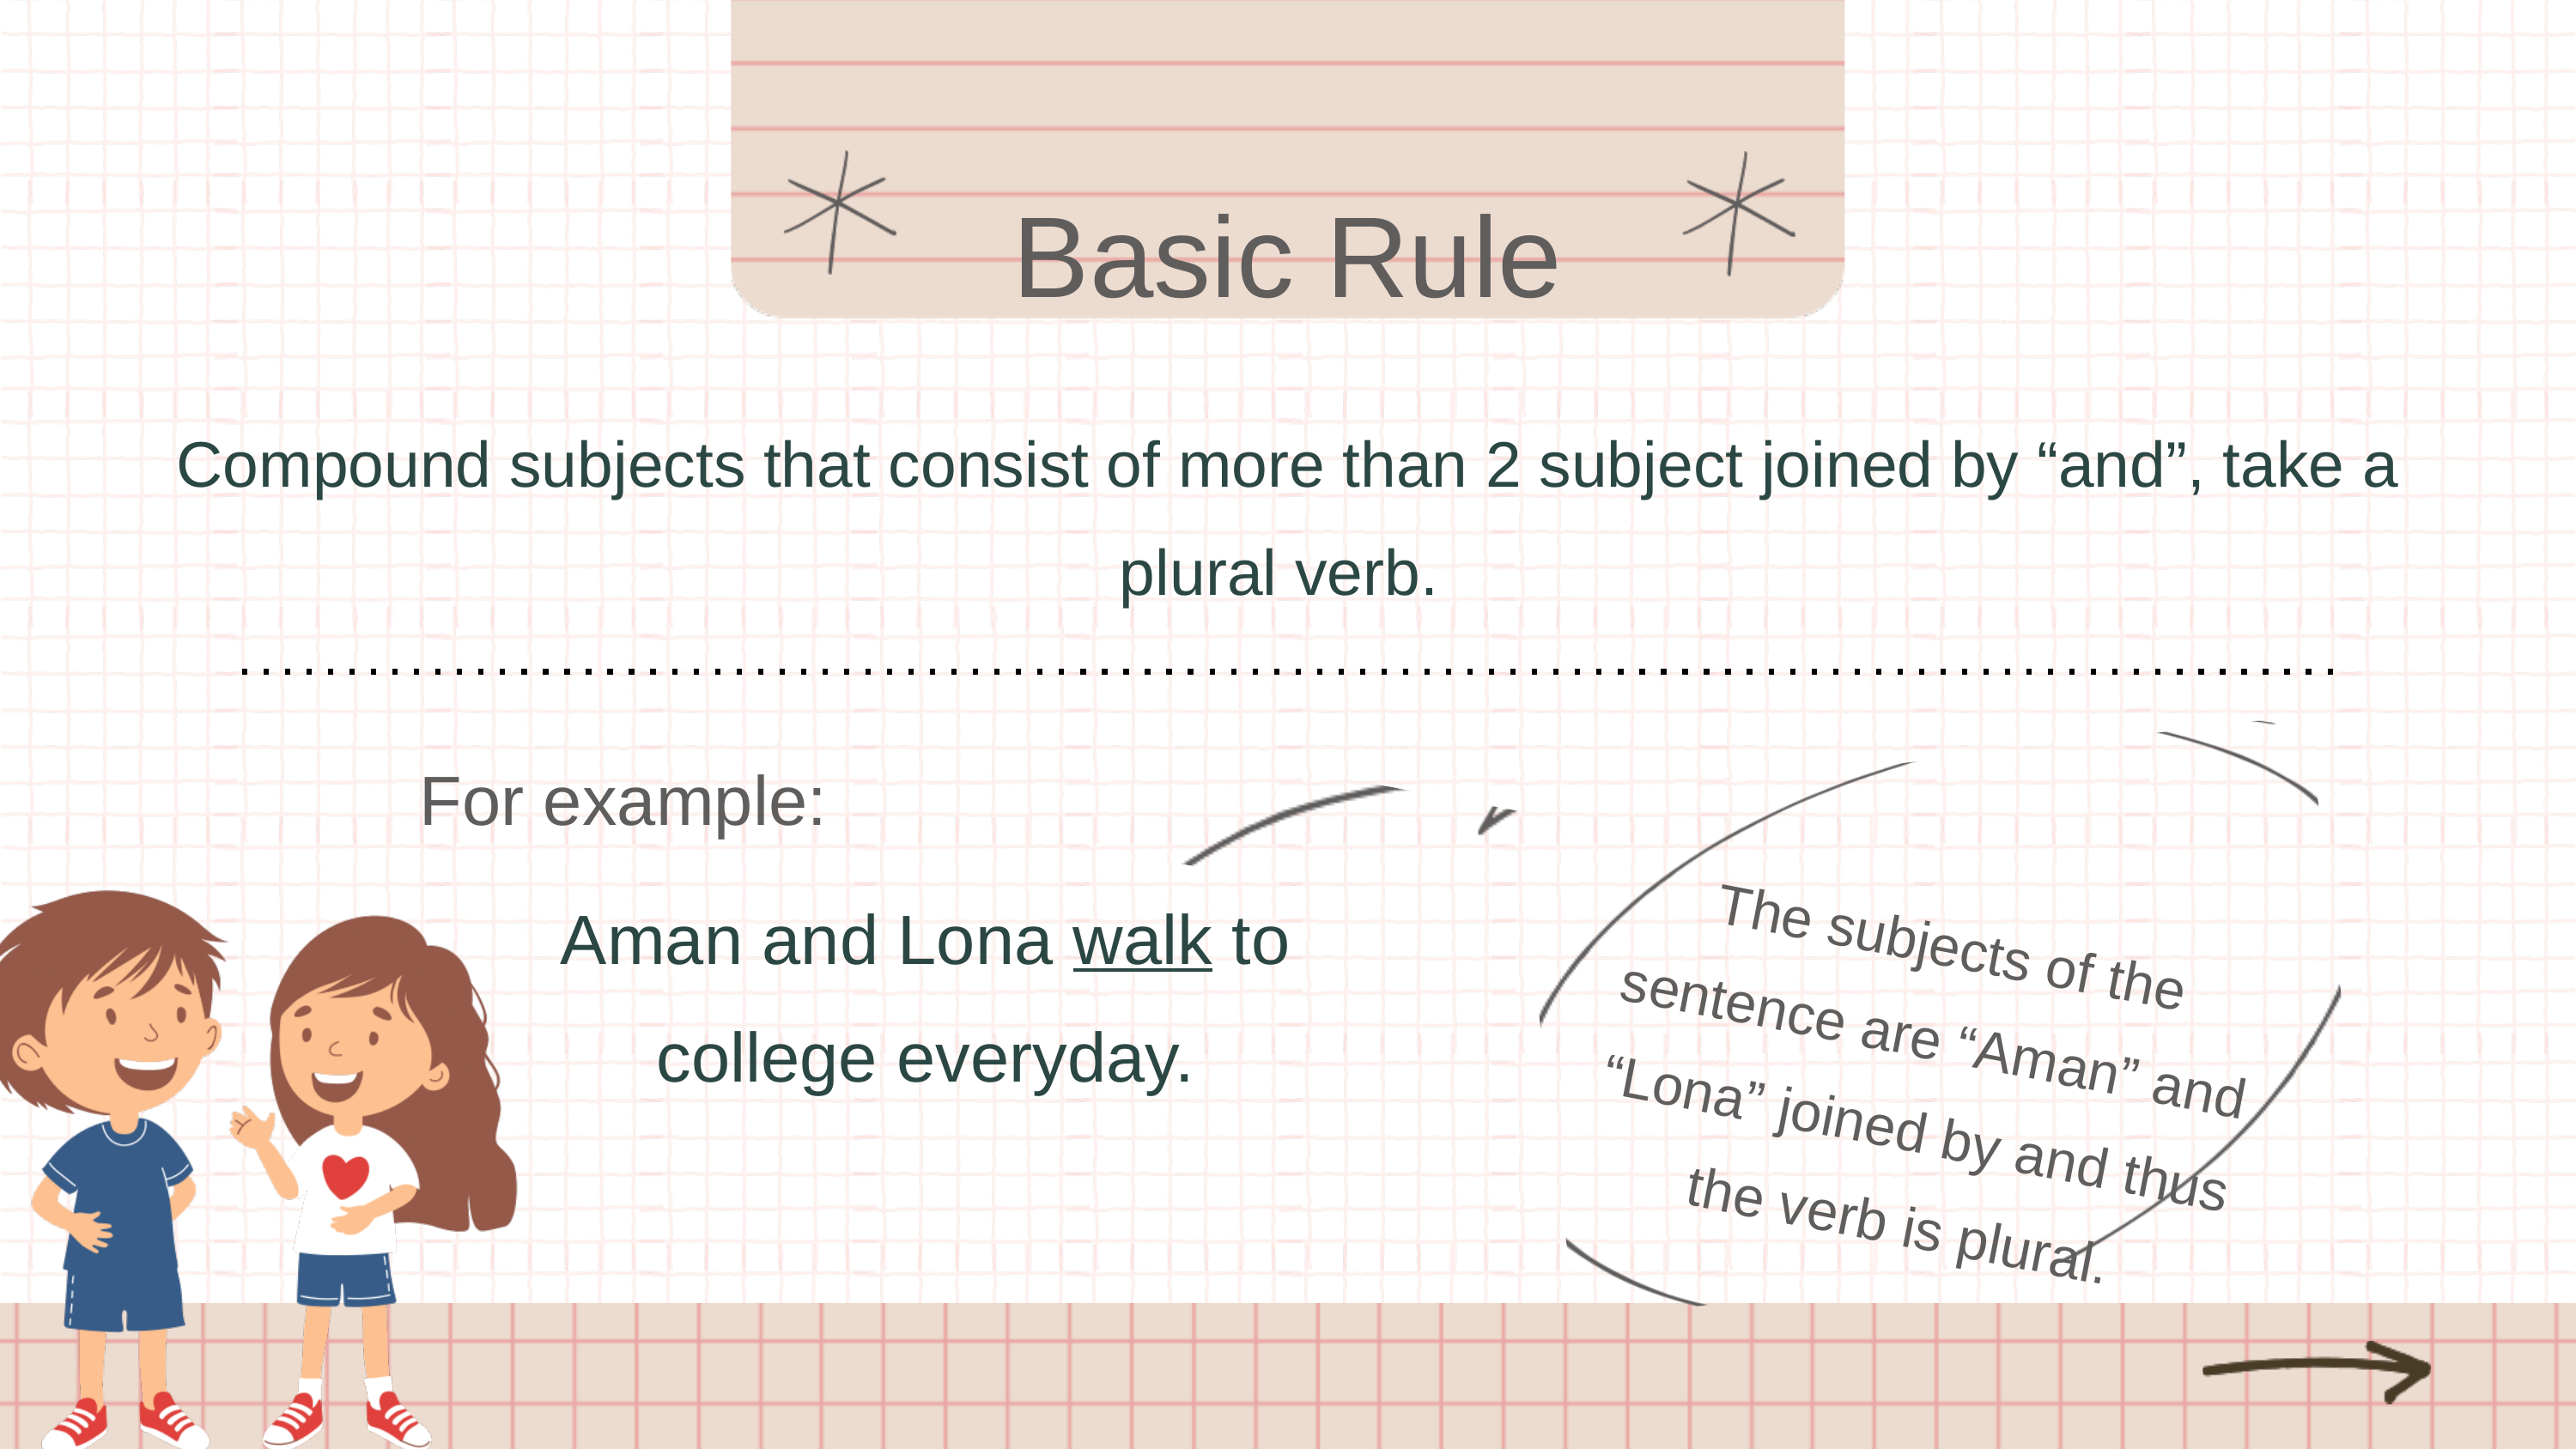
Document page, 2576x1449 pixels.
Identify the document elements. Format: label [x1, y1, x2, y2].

text_box [0, 0, 2576, 1300]
text_box [0, 1303, 2576, 1449]
